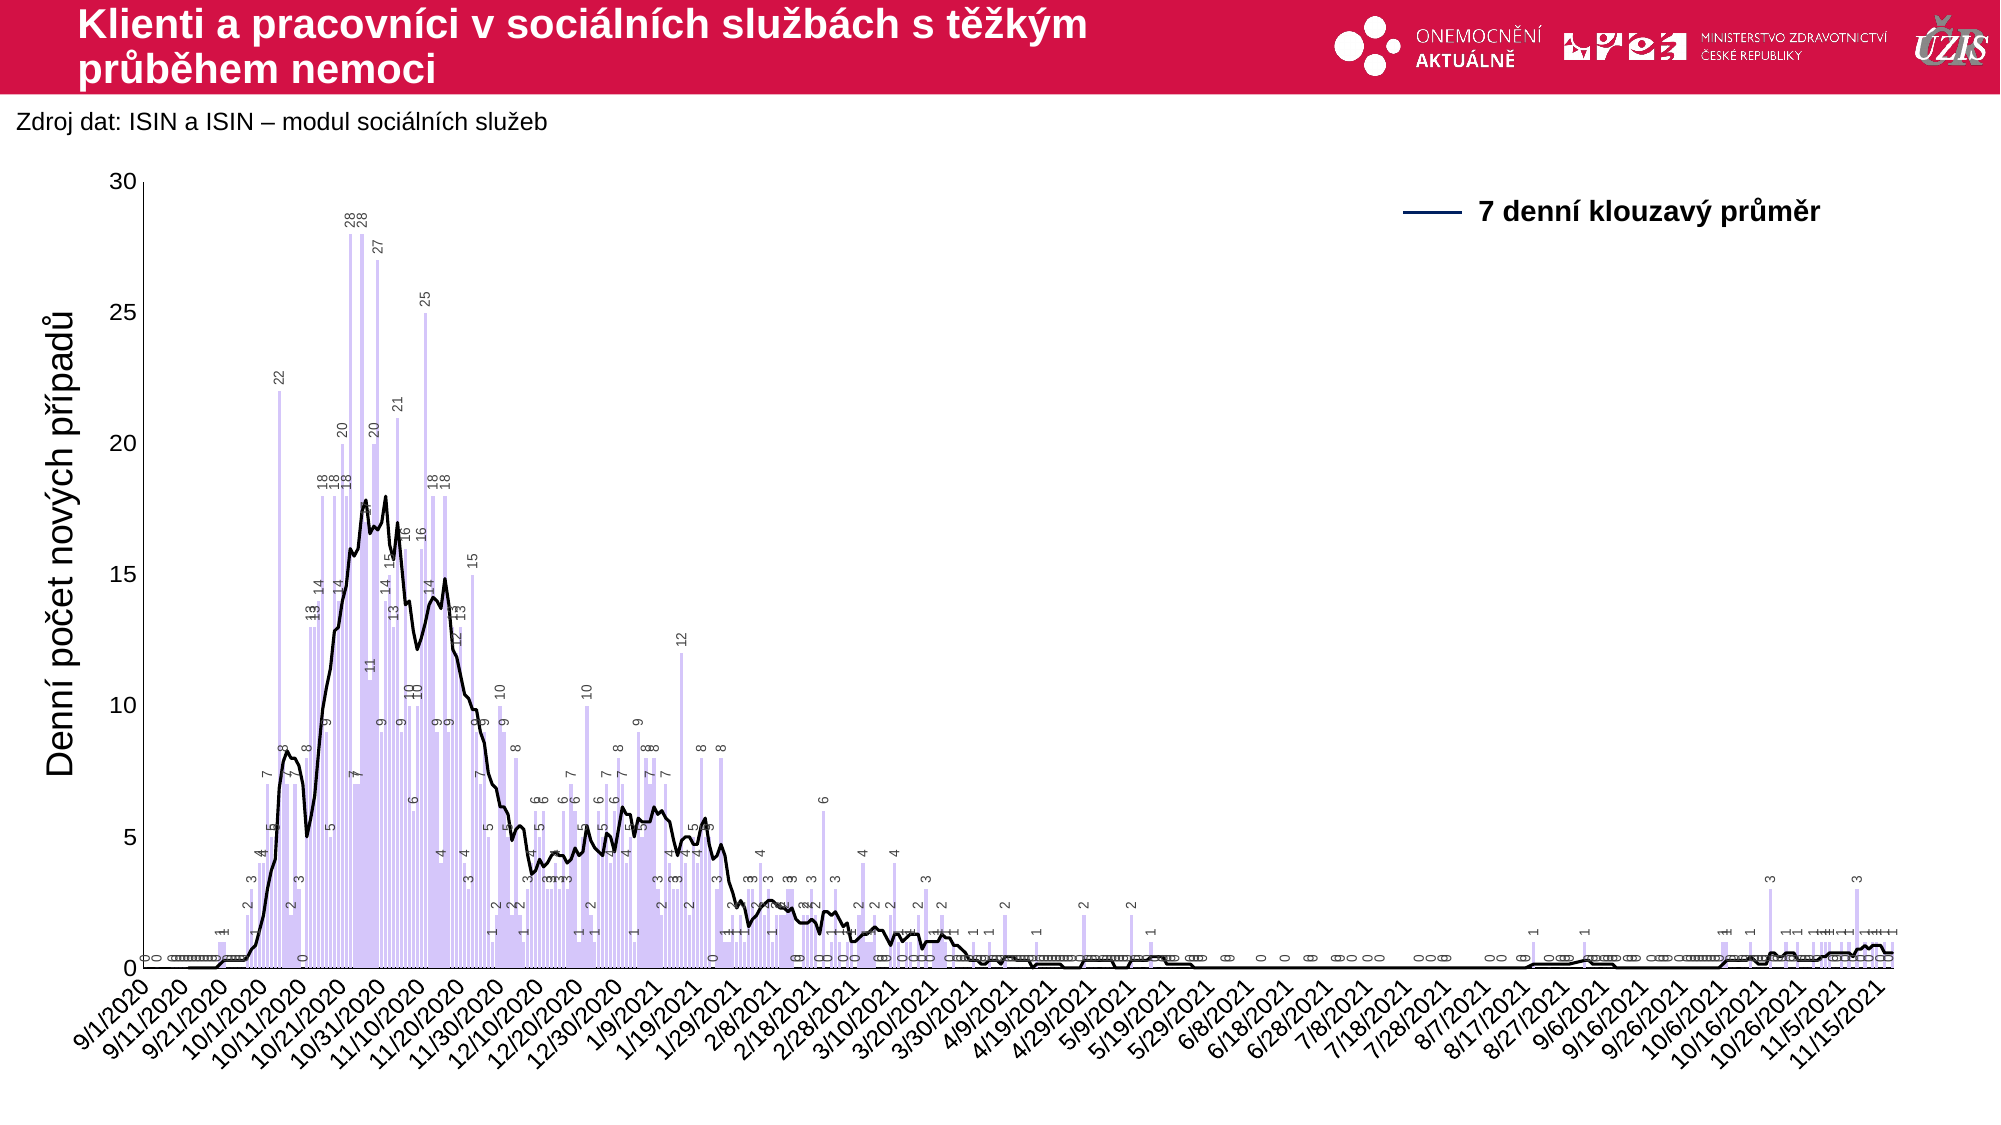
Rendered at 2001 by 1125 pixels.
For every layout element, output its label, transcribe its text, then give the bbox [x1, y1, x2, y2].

text_box Denní počet nových případů [27, 295, 57, 794]
picture [1563, 31, 1888, 60]
picture [1915, 15, 1989, 66]
text_box Zdroj dat: ISIN a ISIN – modul sociálních služeb [1, 98, 564, 143]
title Klienti a pracovníci v sociálních službách s těžkým průběhem nemoci [62, 0, 1265, 95]
chart [57, 153, 1901, 1074]
picture [1334, 16, 1542, 76]
